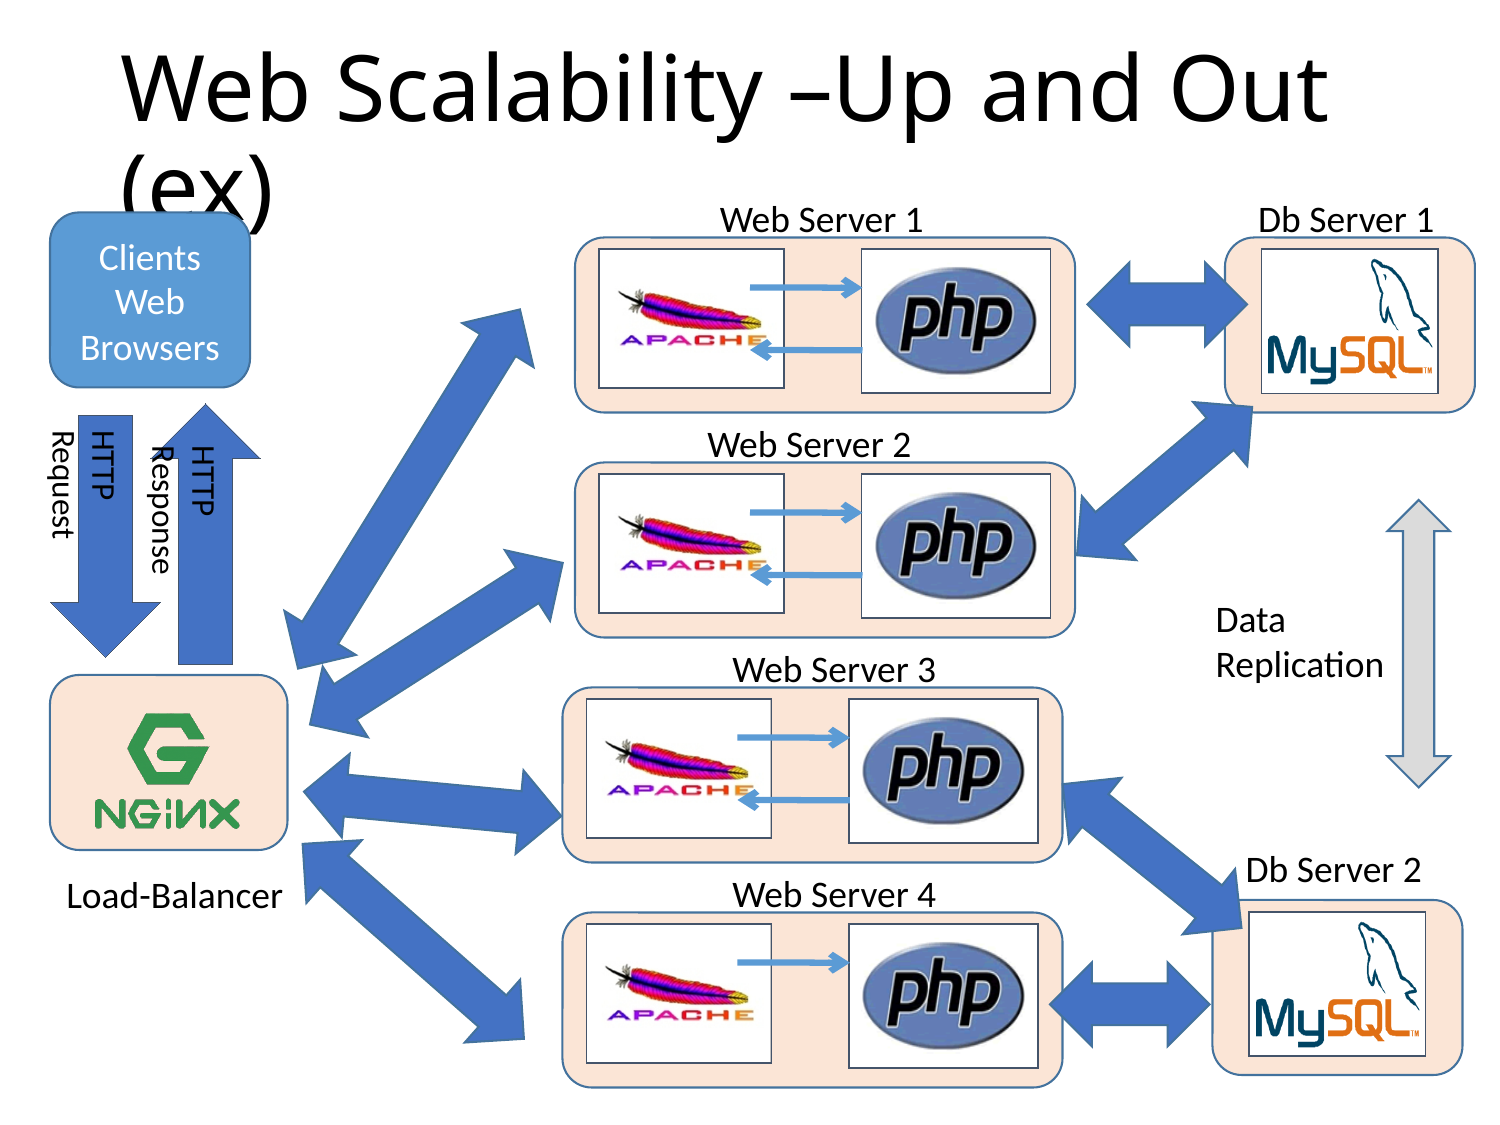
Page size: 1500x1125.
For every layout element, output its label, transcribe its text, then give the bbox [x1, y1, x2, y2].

picture [587, 699, 771, 838]
text_box [301, 838, 525, 1044]
picture [862, 249, 1050, 393]
text_box [1211, 898, 1464, 1077]
text_box Load-Balancer [51, 863, 299, 924]
picture [93, 697, 241, 845]
text_box Web Server 1 [704, 187, 939, 248]
picture [599, 249, 784, 388]
text_box [48, 673, 289, 852]
text_box Db Server 2 [1230, 837, 1438, 898]
text_box HTTP Request [50, 415, 161, 658]
text_box HTTP Response [150, 403, 261, 665]
picture [587, 924, 771, 1063]
text_box [1384, 498, 1453, 789]
picture [849, 699, 1038, 843]
picture [1262, 249, 1438, 393]
text_box [561, 911, 1064, 1089]
picture [1249, 912, 1425, 1056]
text_box [302, 751, 563, 857]
text_box [308, 548, 564, 739]
text_box [561, 686, 1064, 864]
text_box Web Server 4 [717, 864, 952, 923]
text_box [282, 308, 536, 670]
picture [849, 924, 1038, 1068]
text_box Clients Web Browsers [48, 211, 252, 389]
title Web Scalability –Up and Out (ex) [105, 32, 1399, 251]
text_box [1223, 236, 1476, 414]
text_box [1061, 776, 1243, 936]
text_box [573, 461, 1077, 639]
text_box Web Server 2 [692, 412, 927, 473]
picture [599, 474, 784, 613]
text_box Web Server 3 [717, 637, 952, 698]
text_box [1048, 959, 1212, 1049]
text_box [1075, 400, 1254, 562]
picture [862, 474, 1050, 618]
text_box Data Replication [1200, 587, 1400, 693]
text_box [1086, 259, 1249, 349]
text_box Db Server 1 [1243, 187, 1450, 248]
text_box [573, 236, 1077, 414]
